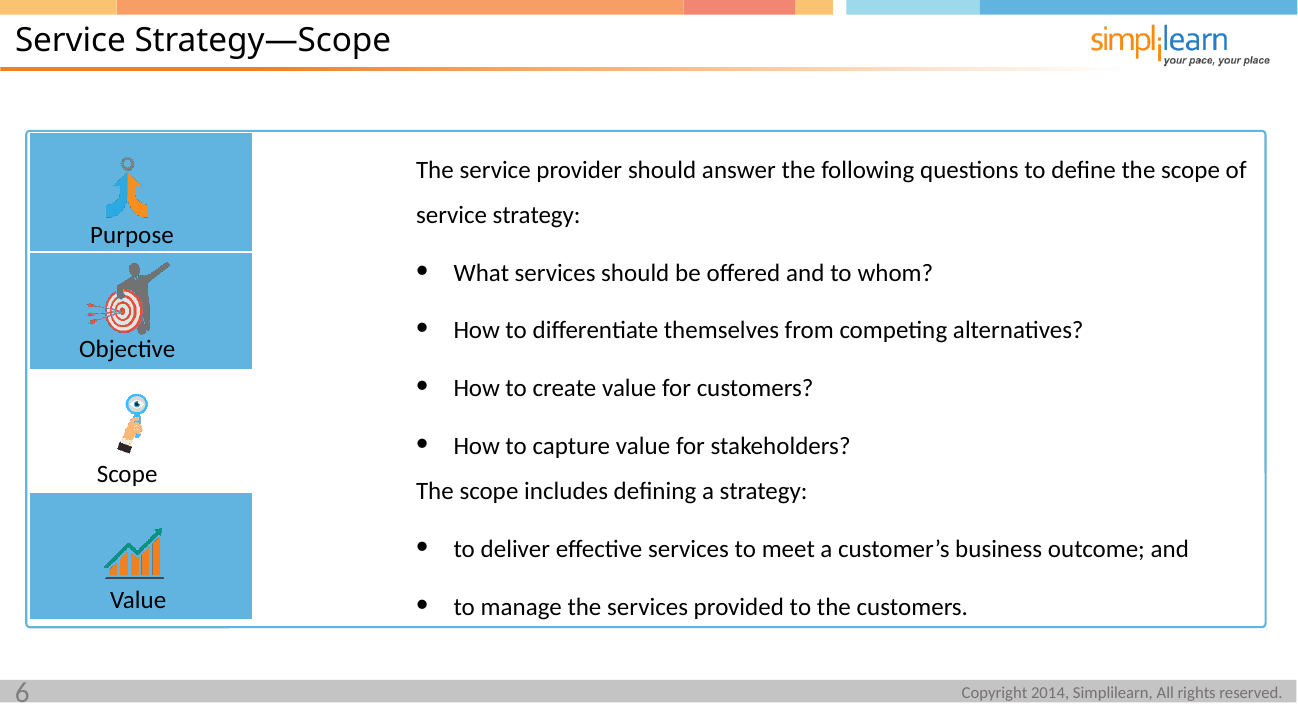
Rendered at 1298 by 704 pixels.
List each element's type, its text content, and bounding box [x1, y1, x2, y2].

list Service Strategy—Scope [0, 14, 1062, 67]
picture [1089, 15, 1270, 71]
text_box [0, 130, 1266, 628]
